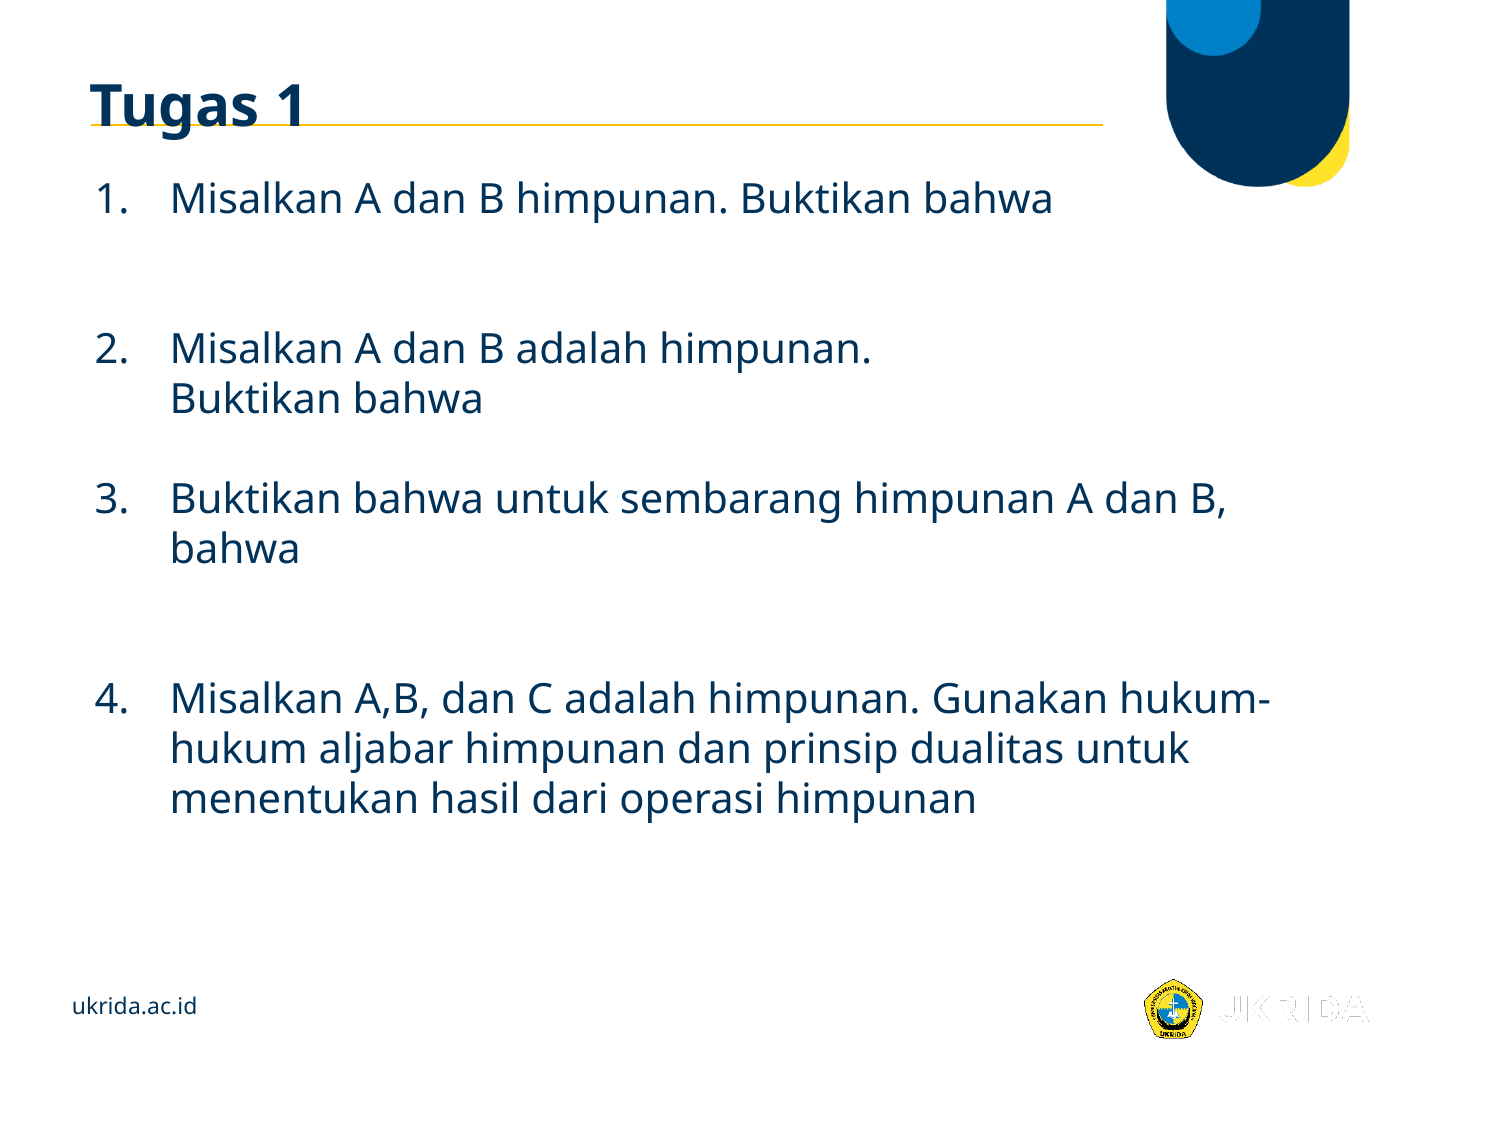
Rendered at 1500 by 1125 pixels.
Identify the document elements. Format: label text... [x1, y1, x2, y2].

picture [1143, 978, 1369, 1039]
picture [1150, 0, 1500, 209]
text_box Tugas 1 [74, 47, 965, 146]
text_box ukrida.ac.id [57, 978, 722, 1027]
